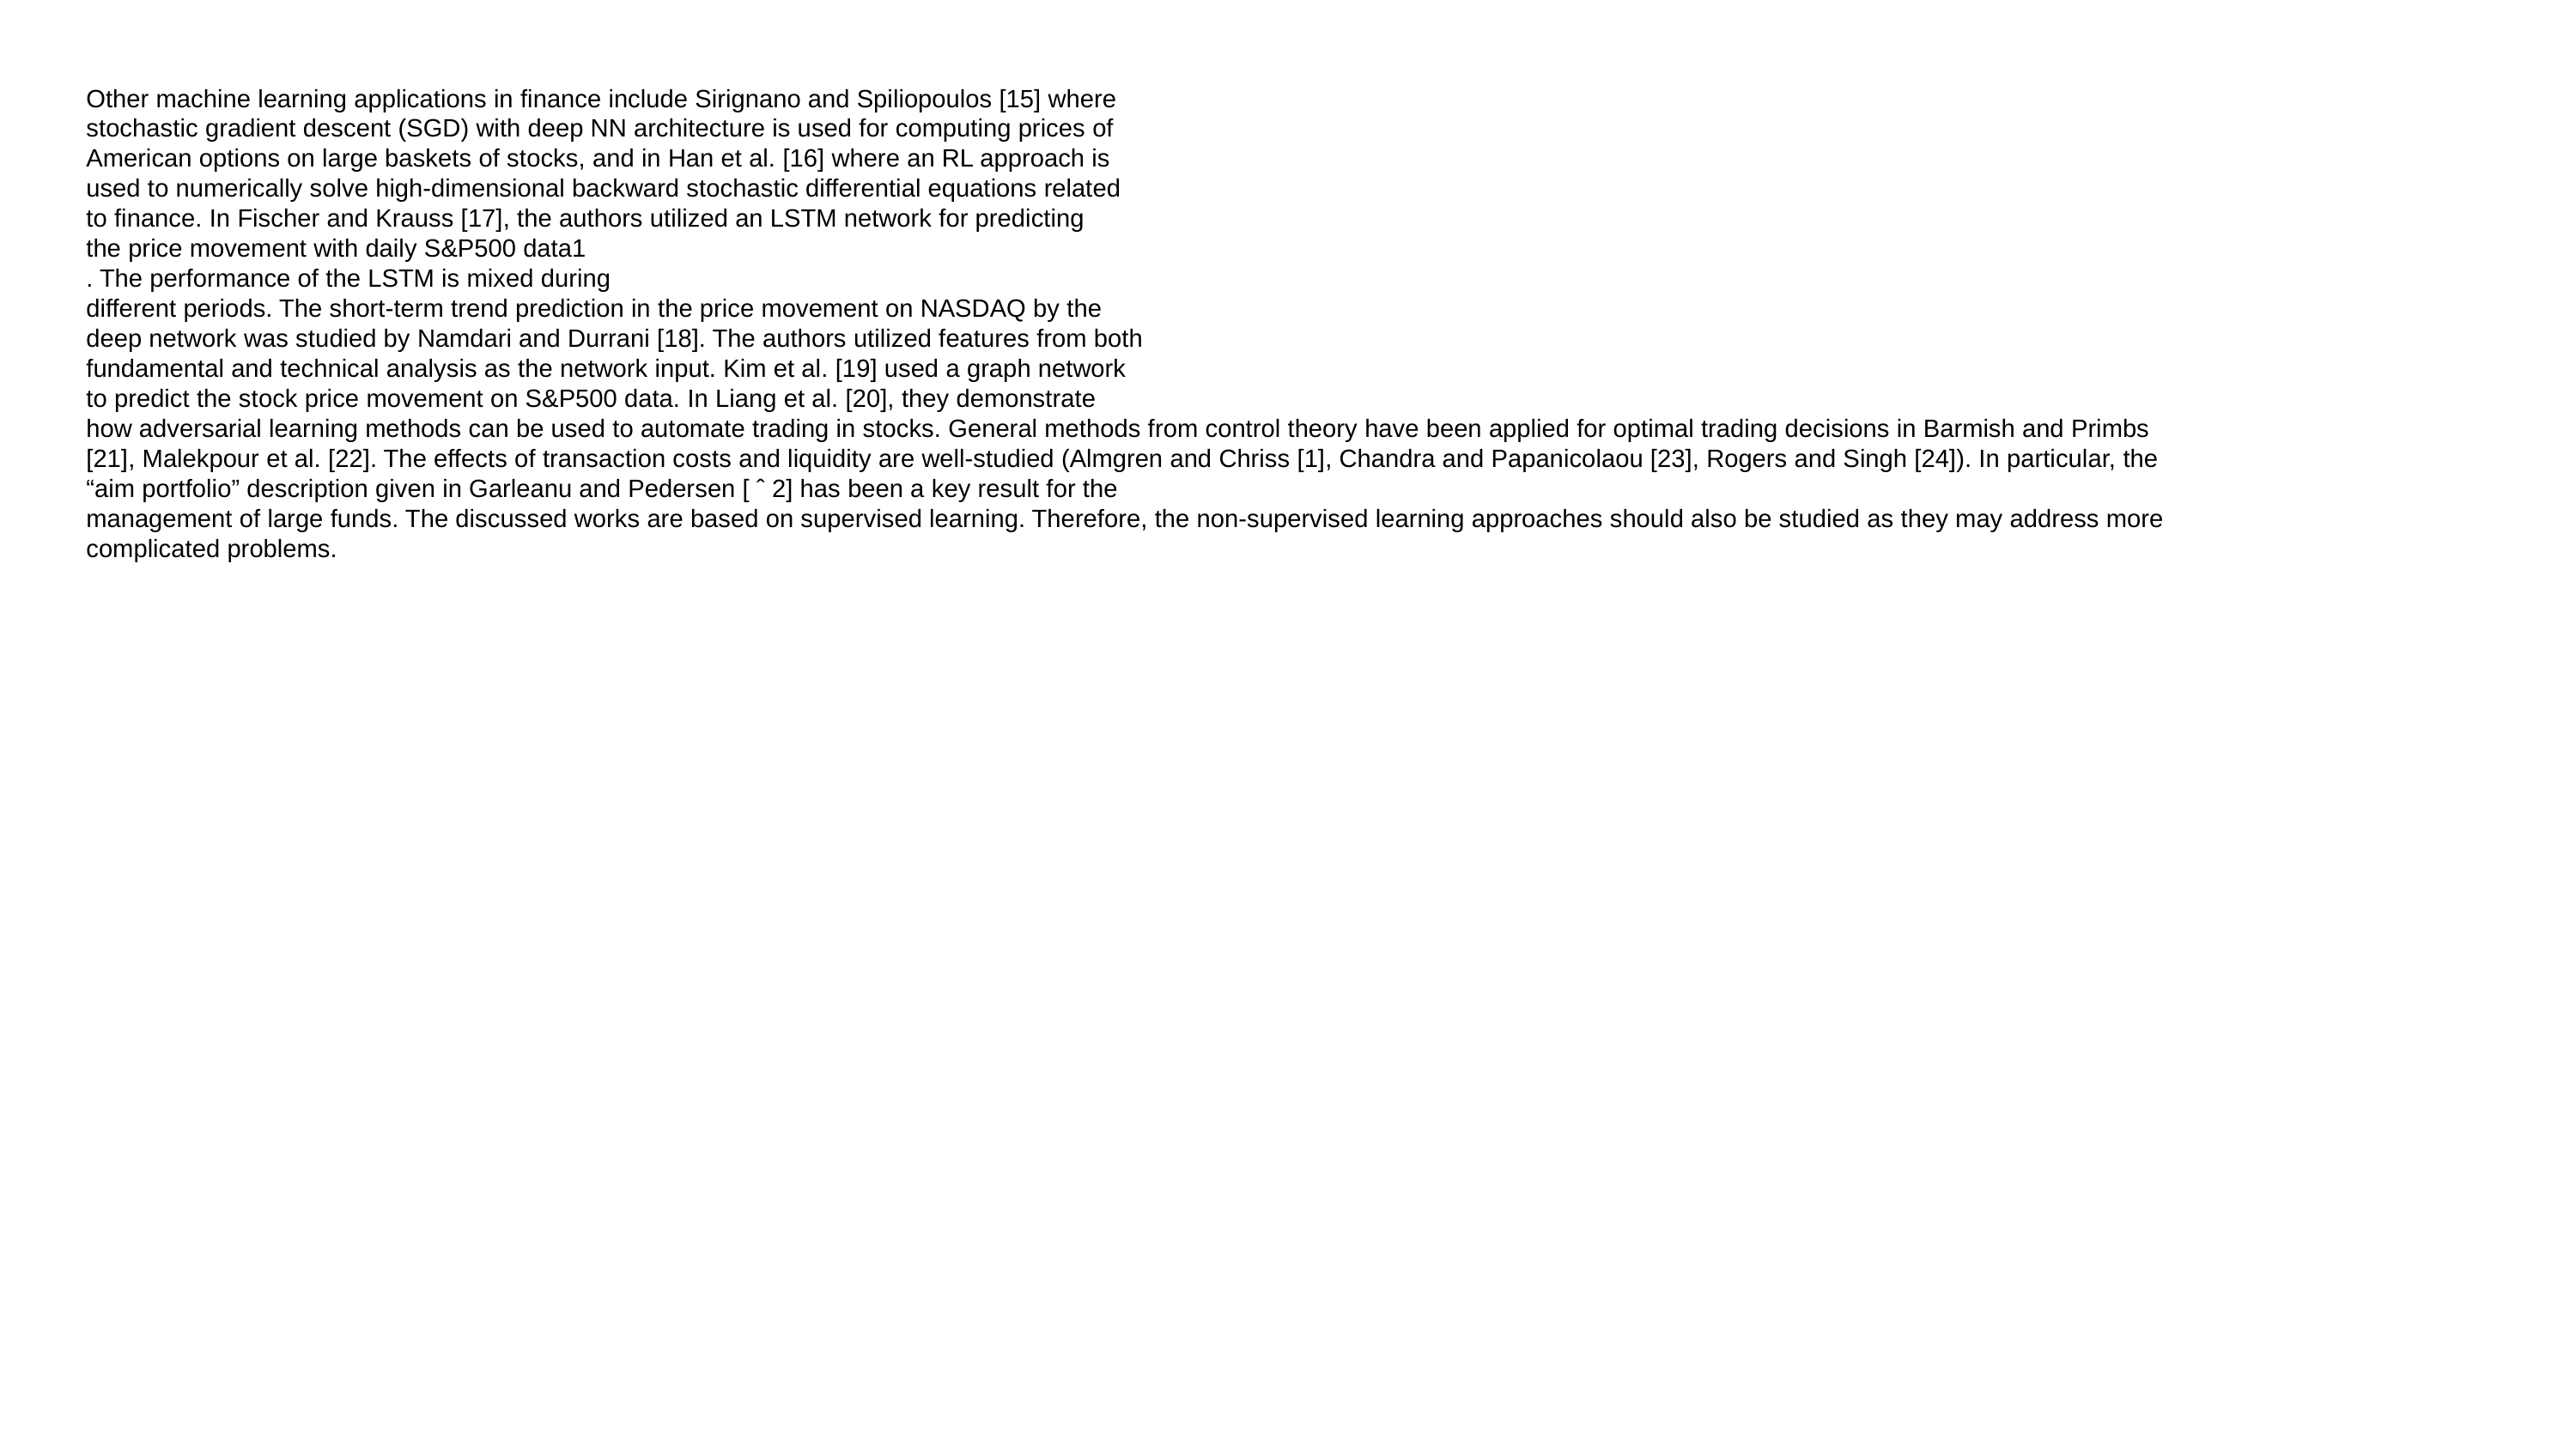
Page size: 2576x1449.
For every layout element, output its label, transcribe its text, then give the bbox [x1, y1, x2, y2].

text_box Other machine learning applications in finance include Sirignano and Spiliopoulos [15] where stochastic gradient descent (SGD) with deep NN architecture is used for computing prices of American options on large baskets of stocks, and in Han et al. [16] where an RL approach is used to numerically solve high-dimensional backward stochastic differential equations related to finance. In Fischer and Krauss [17], the authors utilized an LSTM network for predicting the price movement with daily S&P500 data1 . The performance of the LSTM is mixed during different periods. The short-term trend prediction in the price movement on NASDAQ by the deep network was studied by Namdari and Durrani [18]. The authors utilized features from both fundamental and technical analysis as the network input. Kim et al. [19] used a graph network to predict the stock price movement on S&P500 data. In Liang et al. [20], they demonstrate how adversarial learning methods can be used to automate trading in stocks. General methods from control theory have been applied for optimal trading decisions in Barmish and Primbs [21], Malekpour et al. [22]. The effects of transaction costs and liquidity are well-studied (Almgren and Chriss [1], Chandra and Papanicolaou [23], Rogers and Singh [24]). In particular, the “aim portfolio” description given in Garleanu and Pedersen [ ˆ 2] has been a key result for the management of large funds. The discussed works are based on supervised learning. Therefore, the non-supervised learning approaches should also be studied as they may address more complicated problems. [73, 69, 2576, 576]
